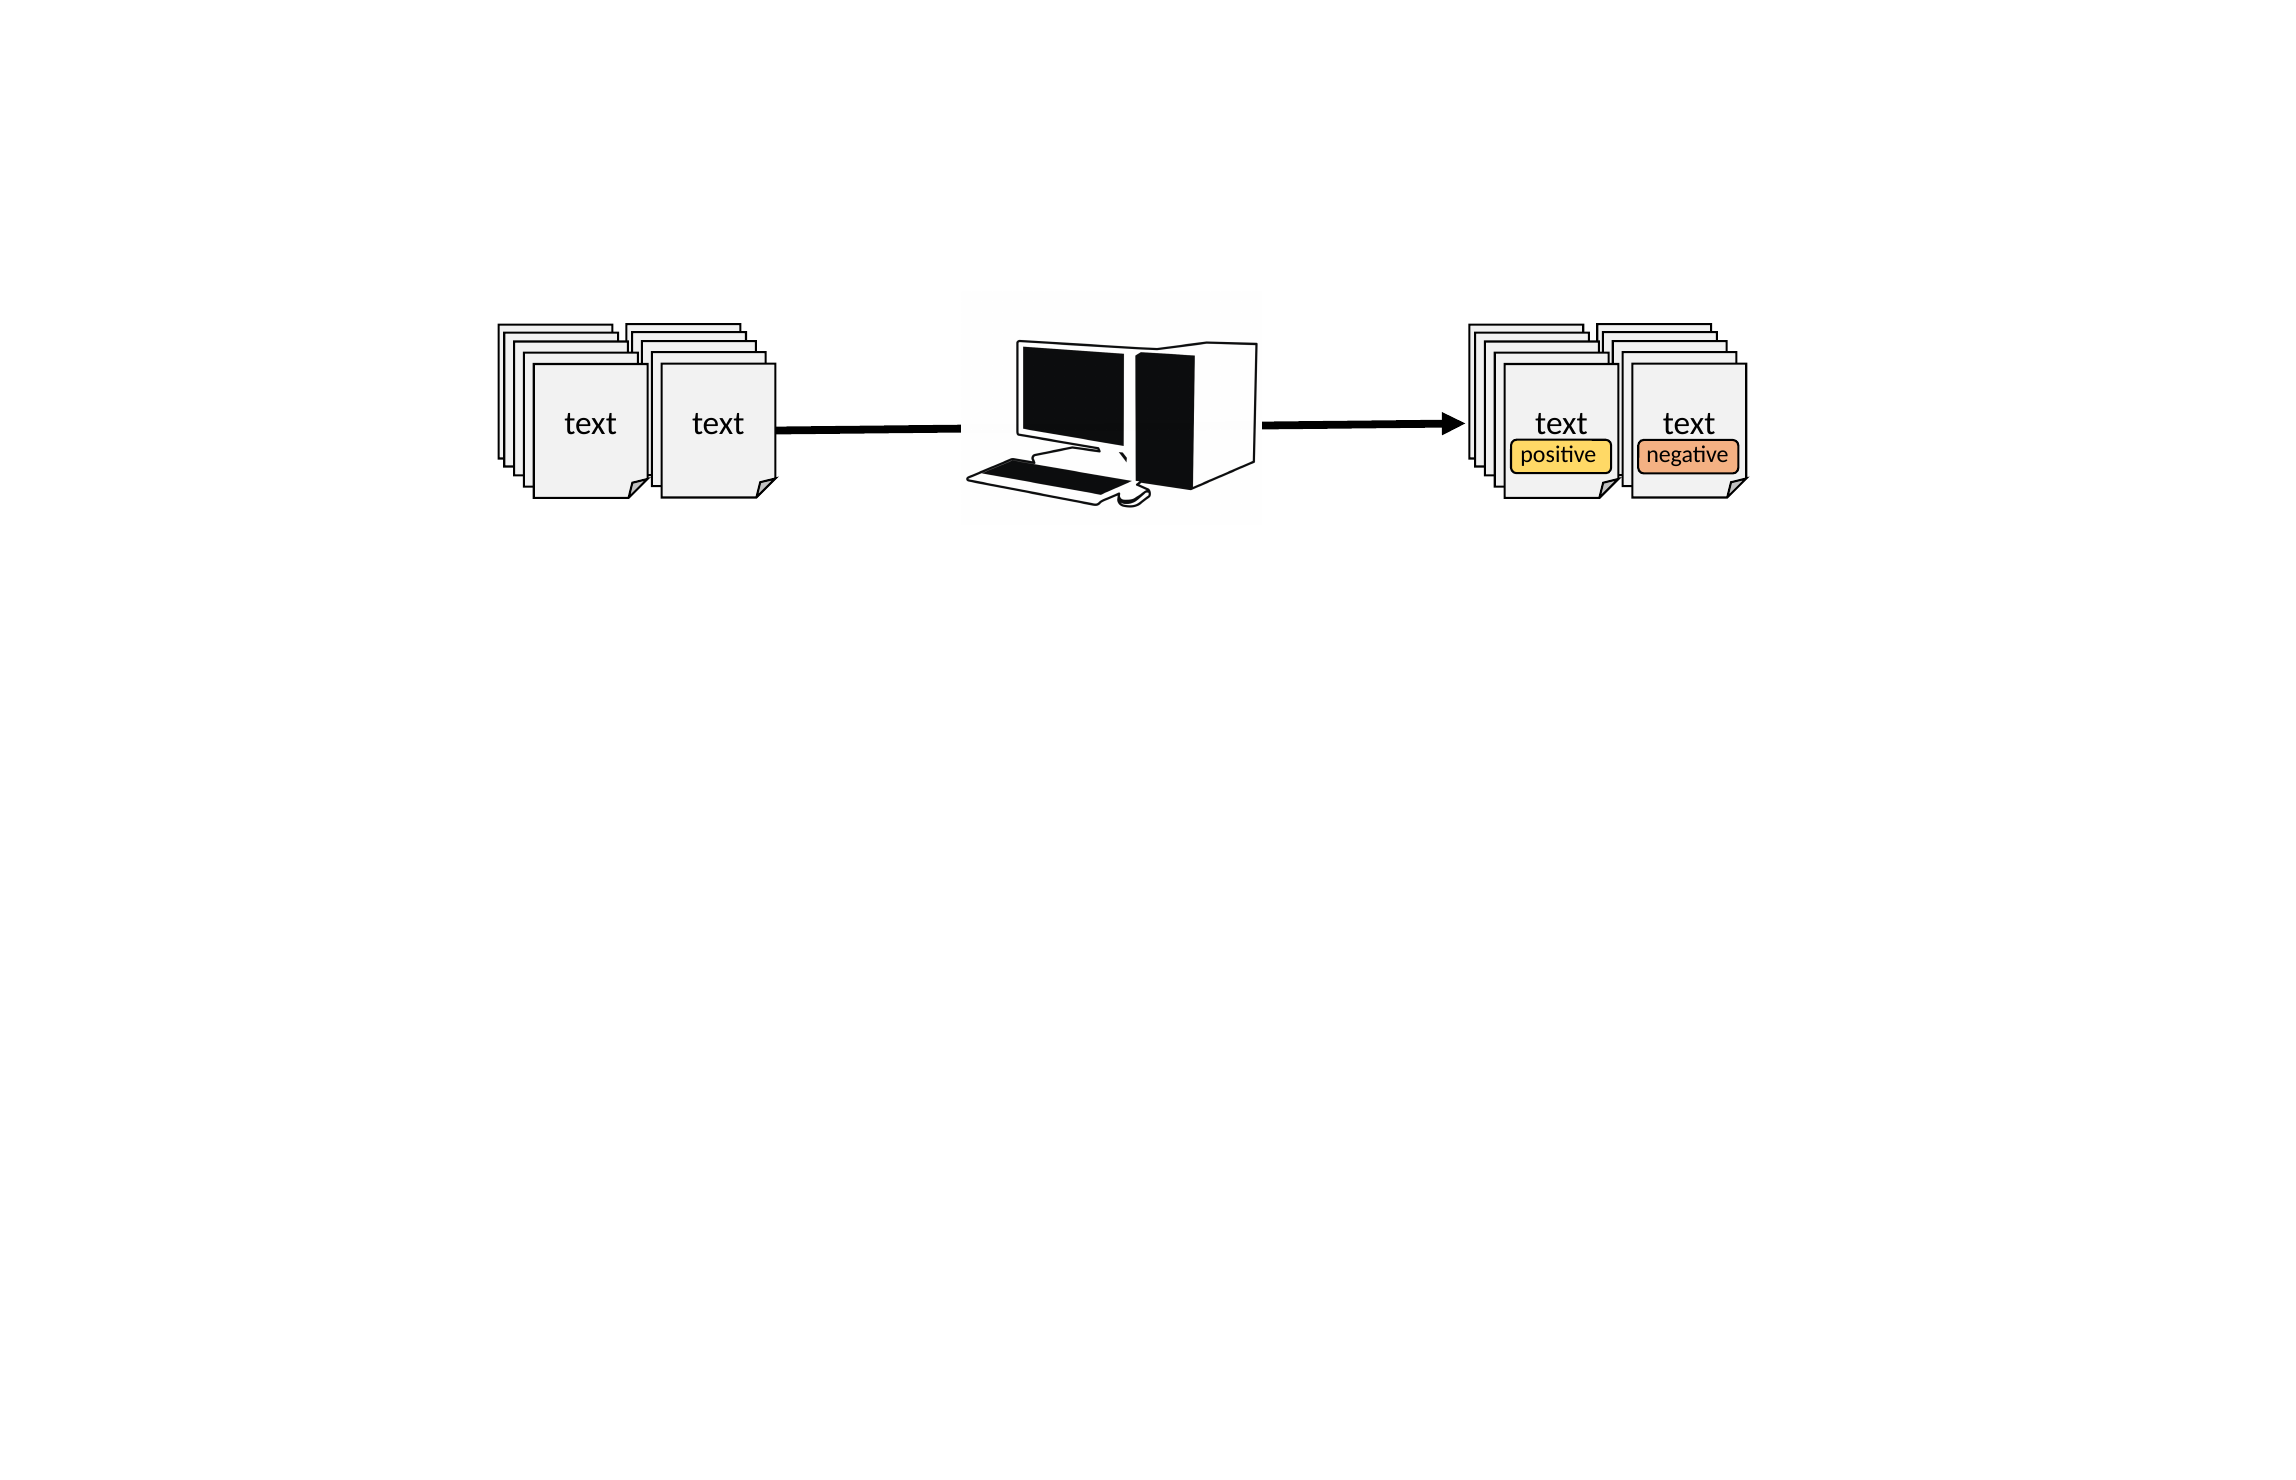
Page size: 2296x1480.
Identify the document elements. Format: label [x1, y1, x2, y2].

text_box [1631, 431, 1760, 476]
text_box [1505, 431, 1622, 476]
text_box [1262, 423, 1466, 431]
text_box [498, 324, 648, 498]
text_box [1619, 324, 1747, 498]
text_box [1469, 324, 1619, 498]
text_box [775, 423, 960, 431]
text_box [648, 324, 776, 498]
picture [960, 291, 1262, 525]
